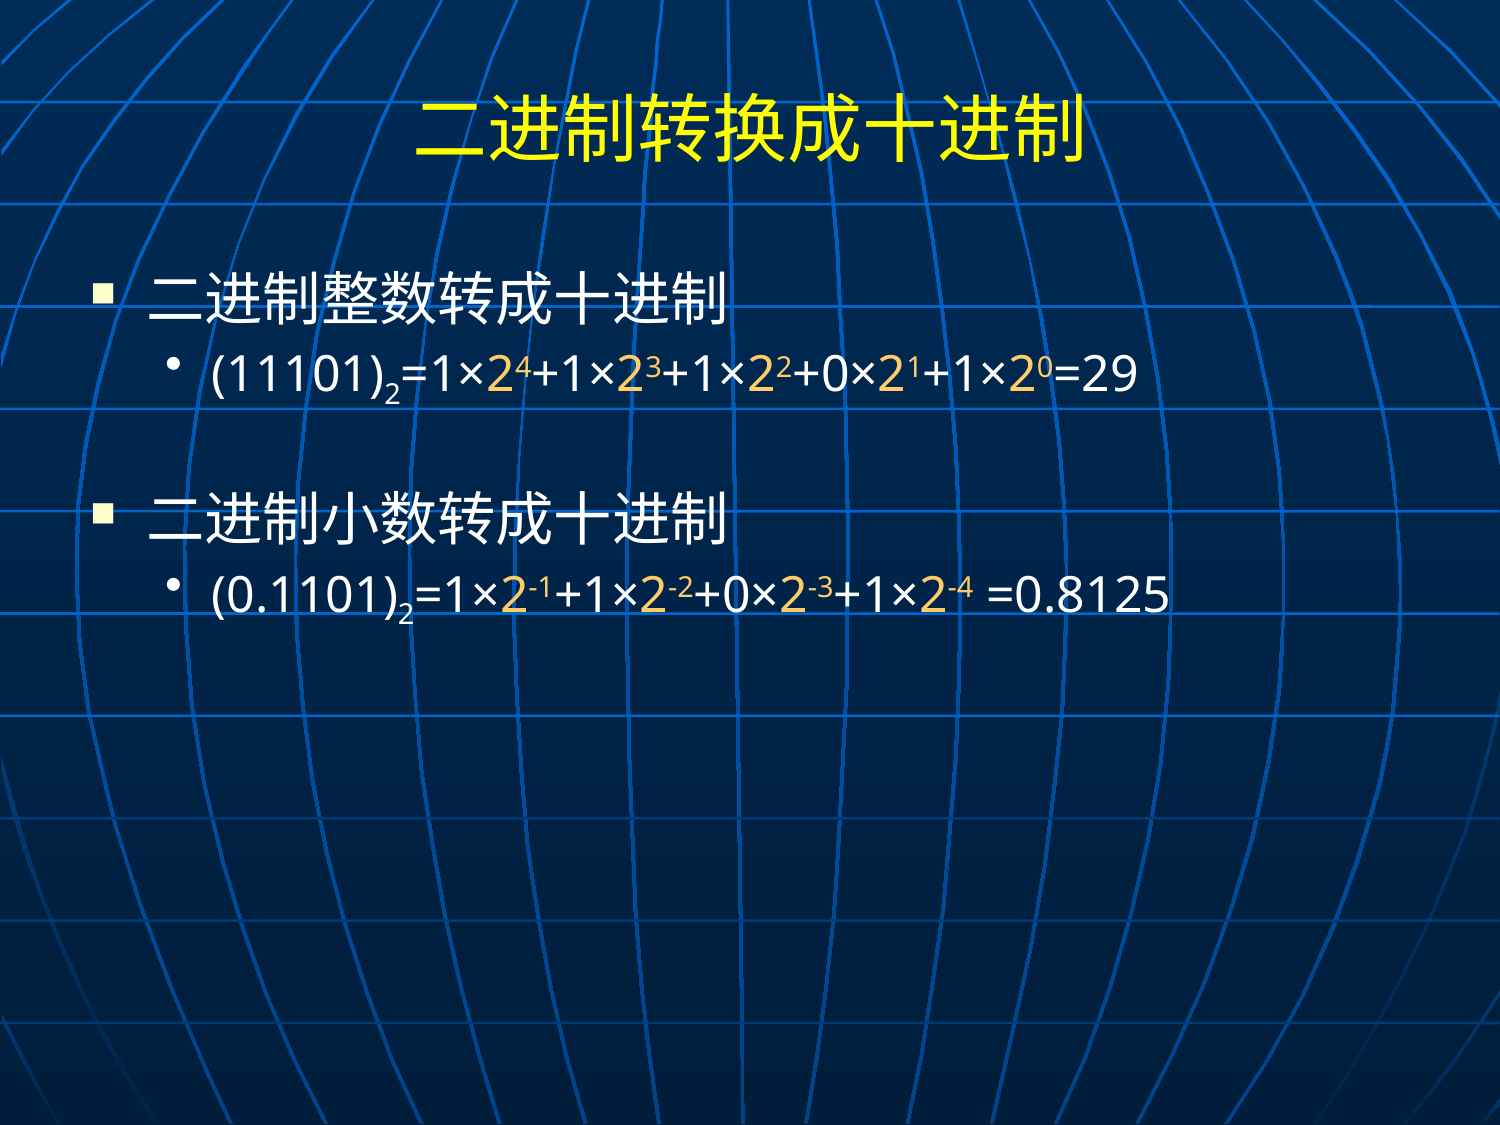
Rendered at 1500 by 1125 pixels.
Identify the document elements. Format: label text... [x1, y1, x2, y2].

text_box 二进制转换成十进制 [74, 33, 1425, 220]
list 二进制整数转成十进制 (11101)2=1×24+1×23+1×22+0×21+1×20=29 二进制小数转成十进制 (0.1101)2=1×2-1+1×2-2+0×2-3+1×2-4 =0.8125 [75, 262, 1471, 1012]
